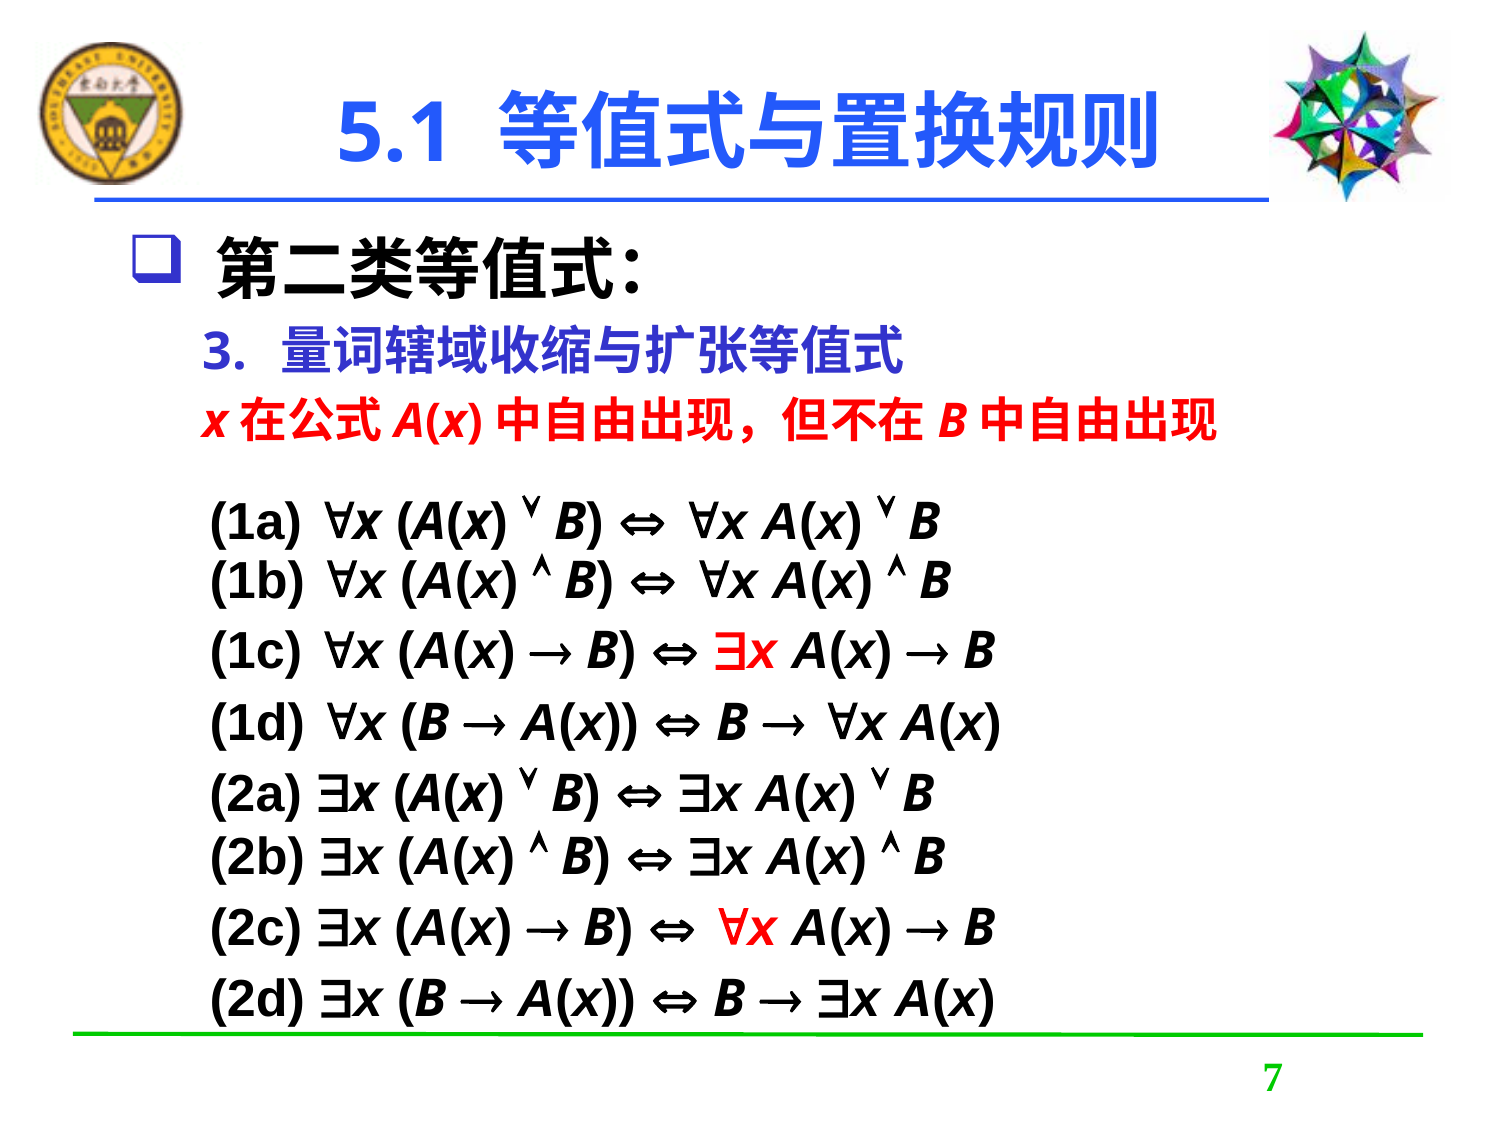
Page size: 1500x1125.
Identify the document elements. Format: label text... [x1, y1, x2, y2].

picture [1269, 30, 1451, 202]
text_box (2a) x (A(x)  B)  x A(x)  B [194, 751, 1270, 815]
picture [29, 42, 207, 185]
text_box (1c) x (A(x)  B)  x A(x)  B [194, 609, 1294, 680]
text_box 5.1 等值式与置换规则 [112, 77, 1388, 179]
text_box (2d) x (B  A(x))  B  x A(x) [194, 957, 1294, 1035]
text_box 第二类等值式： 量词辖域收缩与扩张等值式 x在公式A(x)中自由出现，但不在B中自由出现 [112, 219, 1388, 1024]
text_box (1a) x (A(x)  B)  x A(x)  B [194, 479, 1270, 538]
text_box (2c) x (A(x)  B)  x A(x)  B [194, 886, 1294, 957]
text_box (1d) x (B  A(x))  B  x A(x) [194, 680, 1294, 758]
text_box (1b) x (A(x)  B)  x A(x)  B [194, 538, 1294, 609]
text_box (2b) x (A(x)  B)  x A(x)  B [194, 815, 1294, 886]
